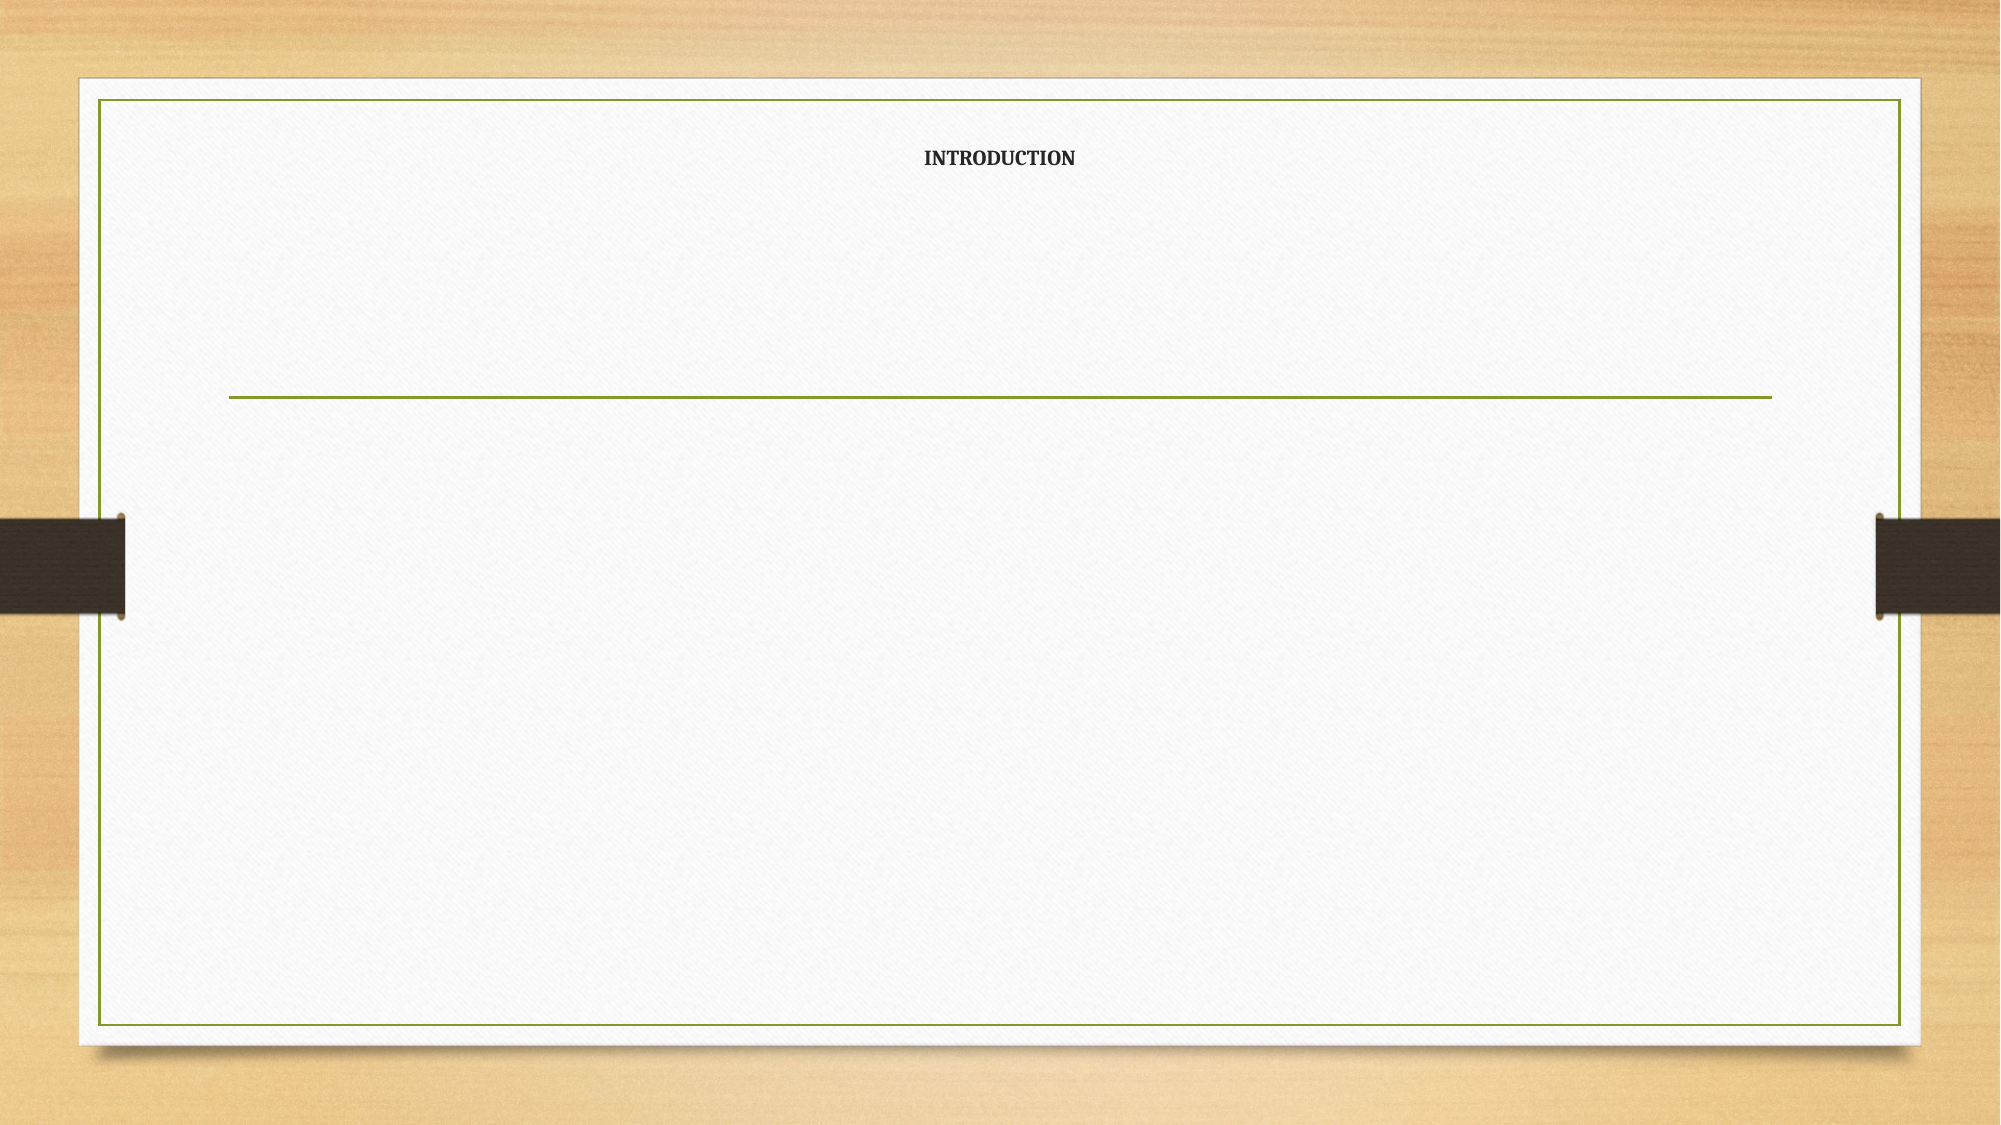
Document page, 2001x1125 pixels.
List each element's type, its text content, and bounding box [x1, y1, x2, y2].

title INTRODUCTION [215, 84, 1791, 204]
picture [0, 0, 2001, 1125]
